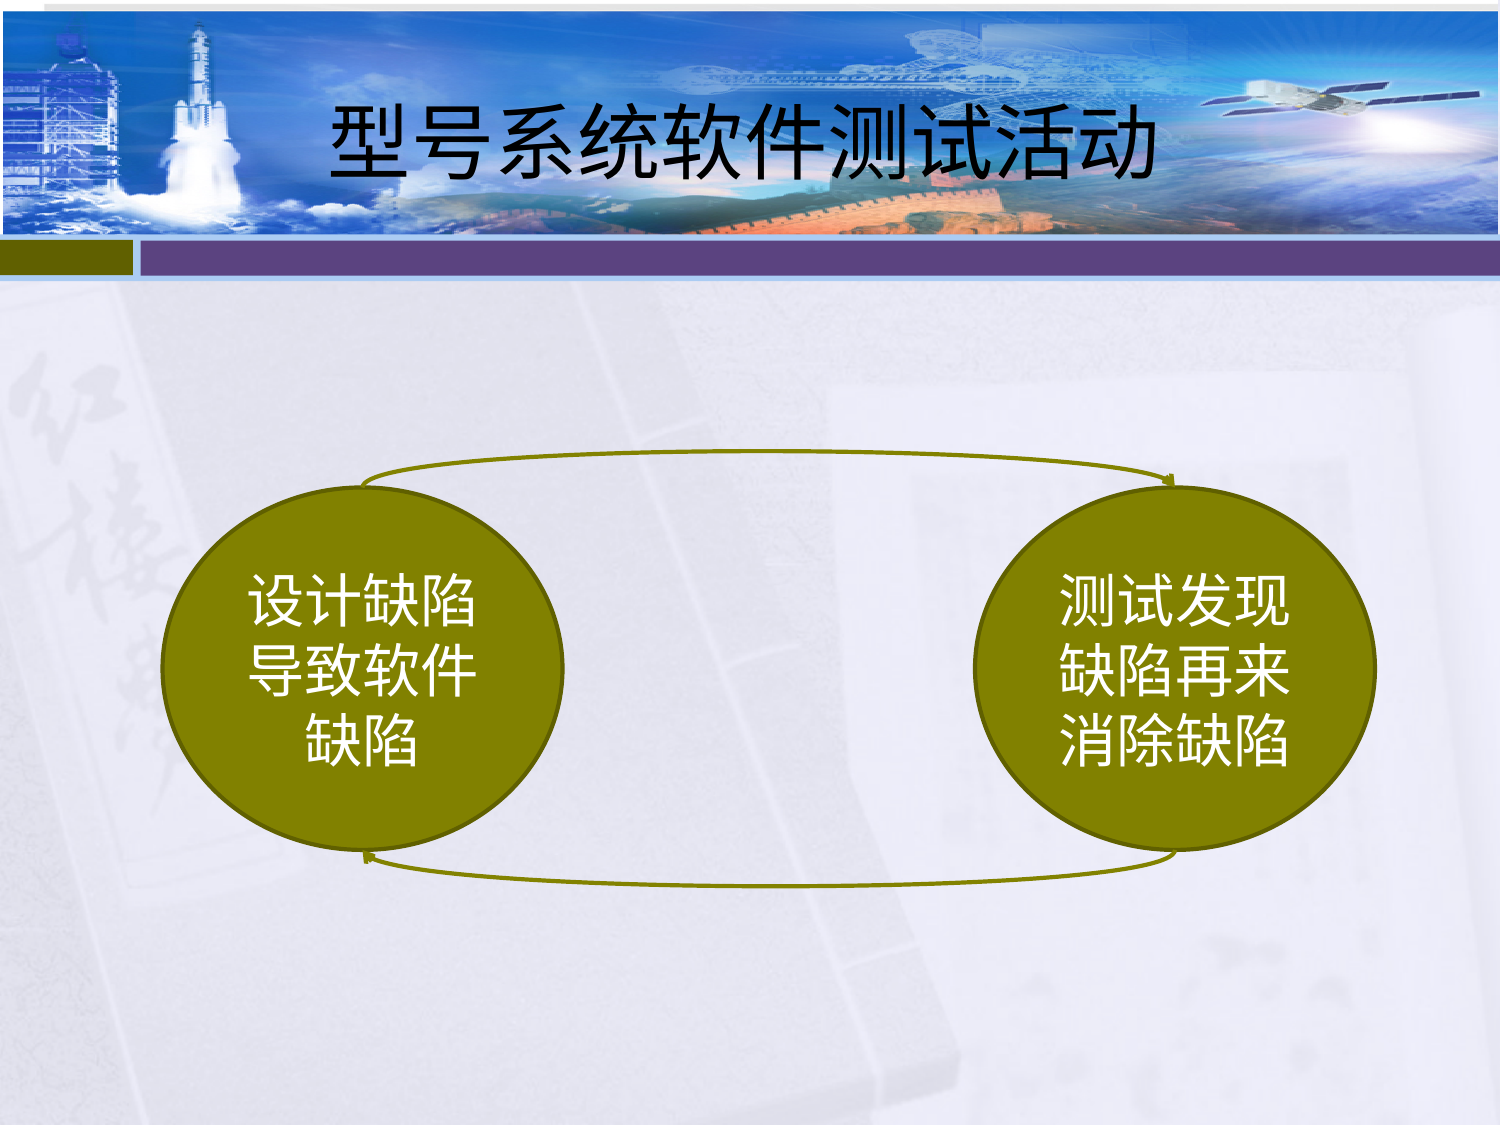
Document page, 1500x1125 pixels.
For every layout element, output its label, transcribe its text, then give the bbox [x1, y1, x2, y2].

picture [0, 0, 1498, 234]
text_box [768, 443, 772, 1125]
text_box 设计缺陷导致软件缺陷 [160, 485, 565, 853]
text_box 测试发现缺陷再来消除缺陷 [972, 485, 1378, 853]
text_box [768, 80, 772, 443]
title 型号系统软件测试活动 [0, 46, 1489, 234]
list [75, 239, 768, 1038]
list [772, 239, 1388, 1038]
